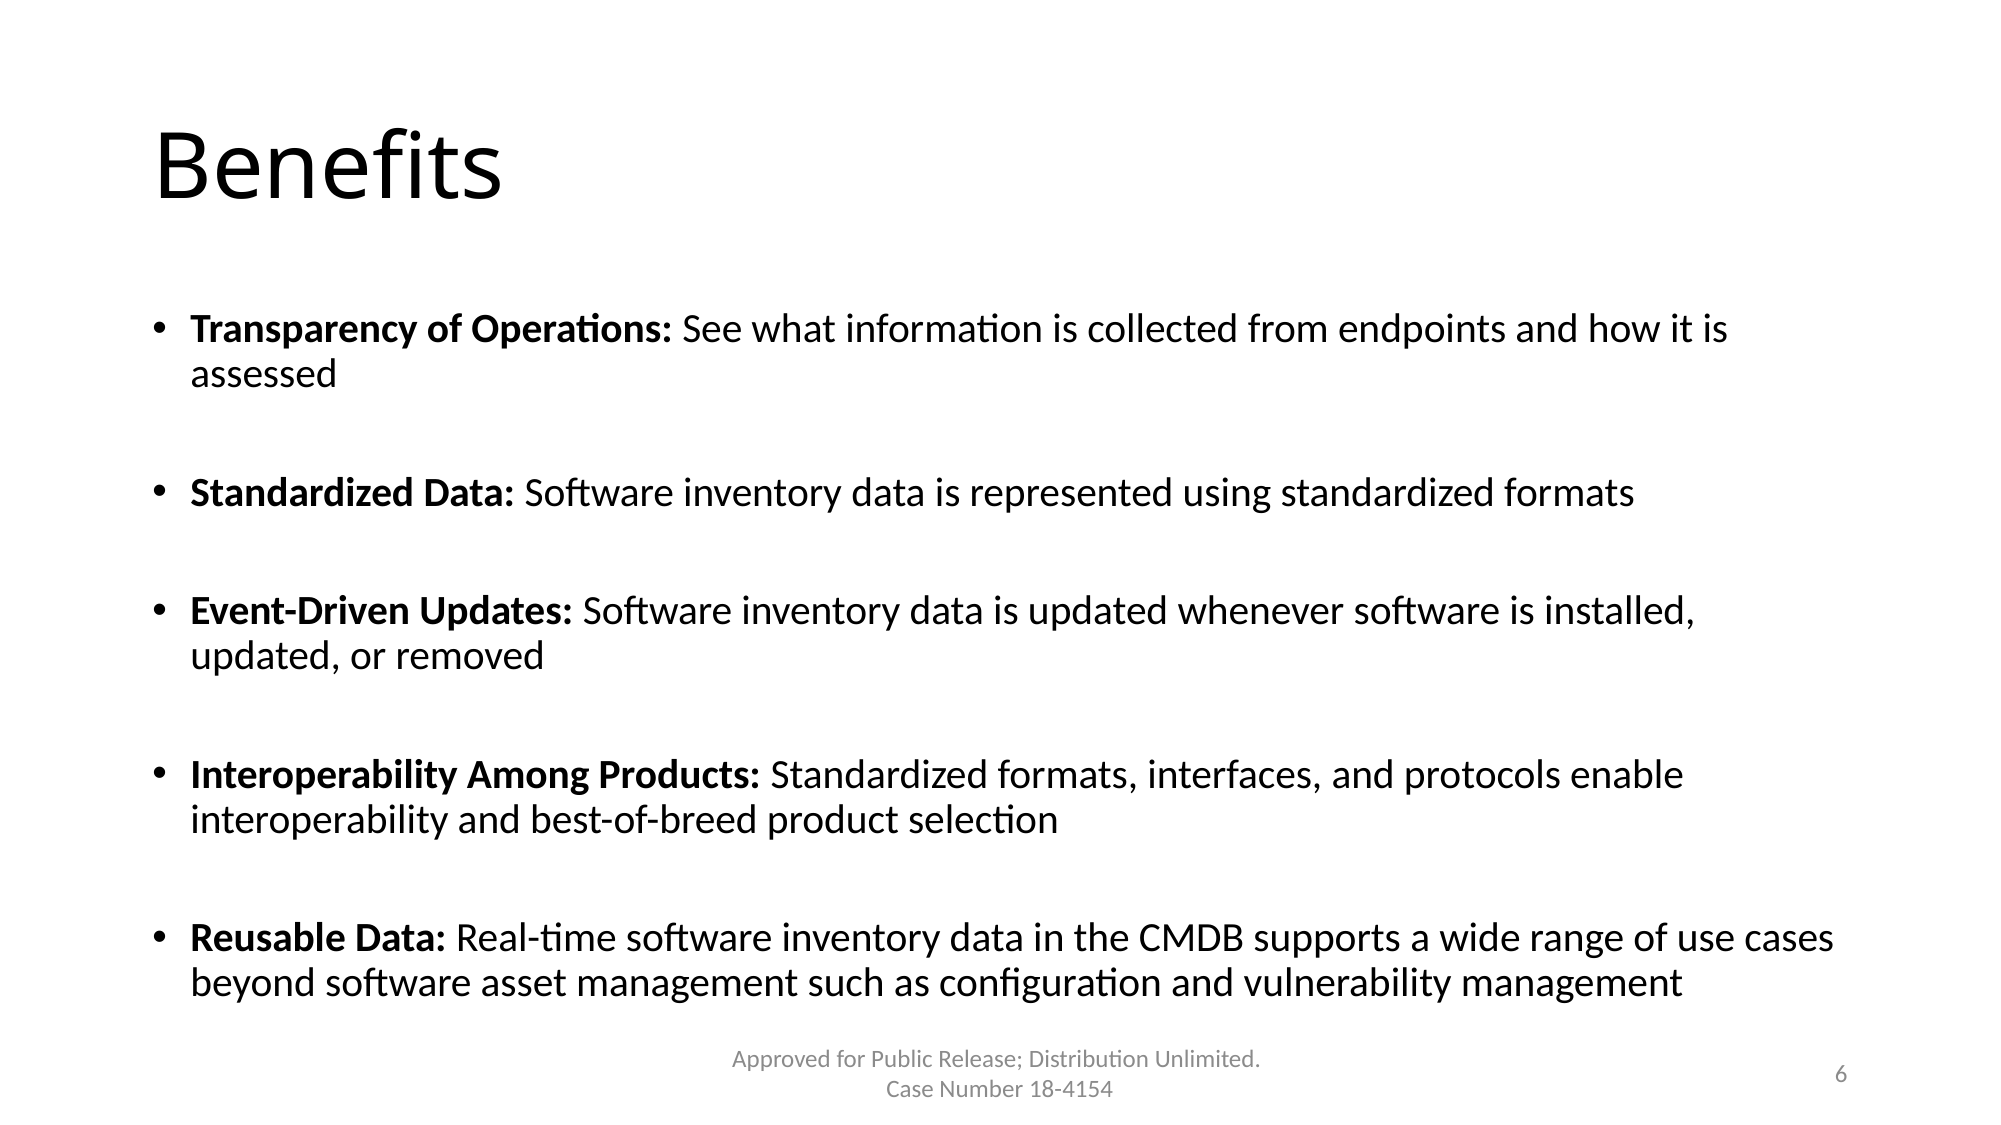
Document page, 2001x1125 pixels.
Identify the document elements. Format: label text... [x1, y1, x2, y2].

footer Approved for Public Release; Distribution Unlimited. Case Number 18-4154 [662, 1042, 1338, 1103]
slide_number 6 [1412, 1042, 1863, 1103]
list Transparency of Operations: See what information is collected from endpoints and how it is assessed Standardized Data: Software inventory data is represented using standardized formats Event-Driven Updates: Software inventory data is updated whenever software is installed, updated, or removed Interoperability Among Products: Standardized formats, interfaces, and protocols enable interoperability and best-of-breed product selection Reusable Data: Real-time software inventory data in the CMDB supports a wide range of use cases beyond software asset management such as configuration and vulnerability management [137, 299, 1863, 1014]
title Benefits [137, 59, 1863, 278]
